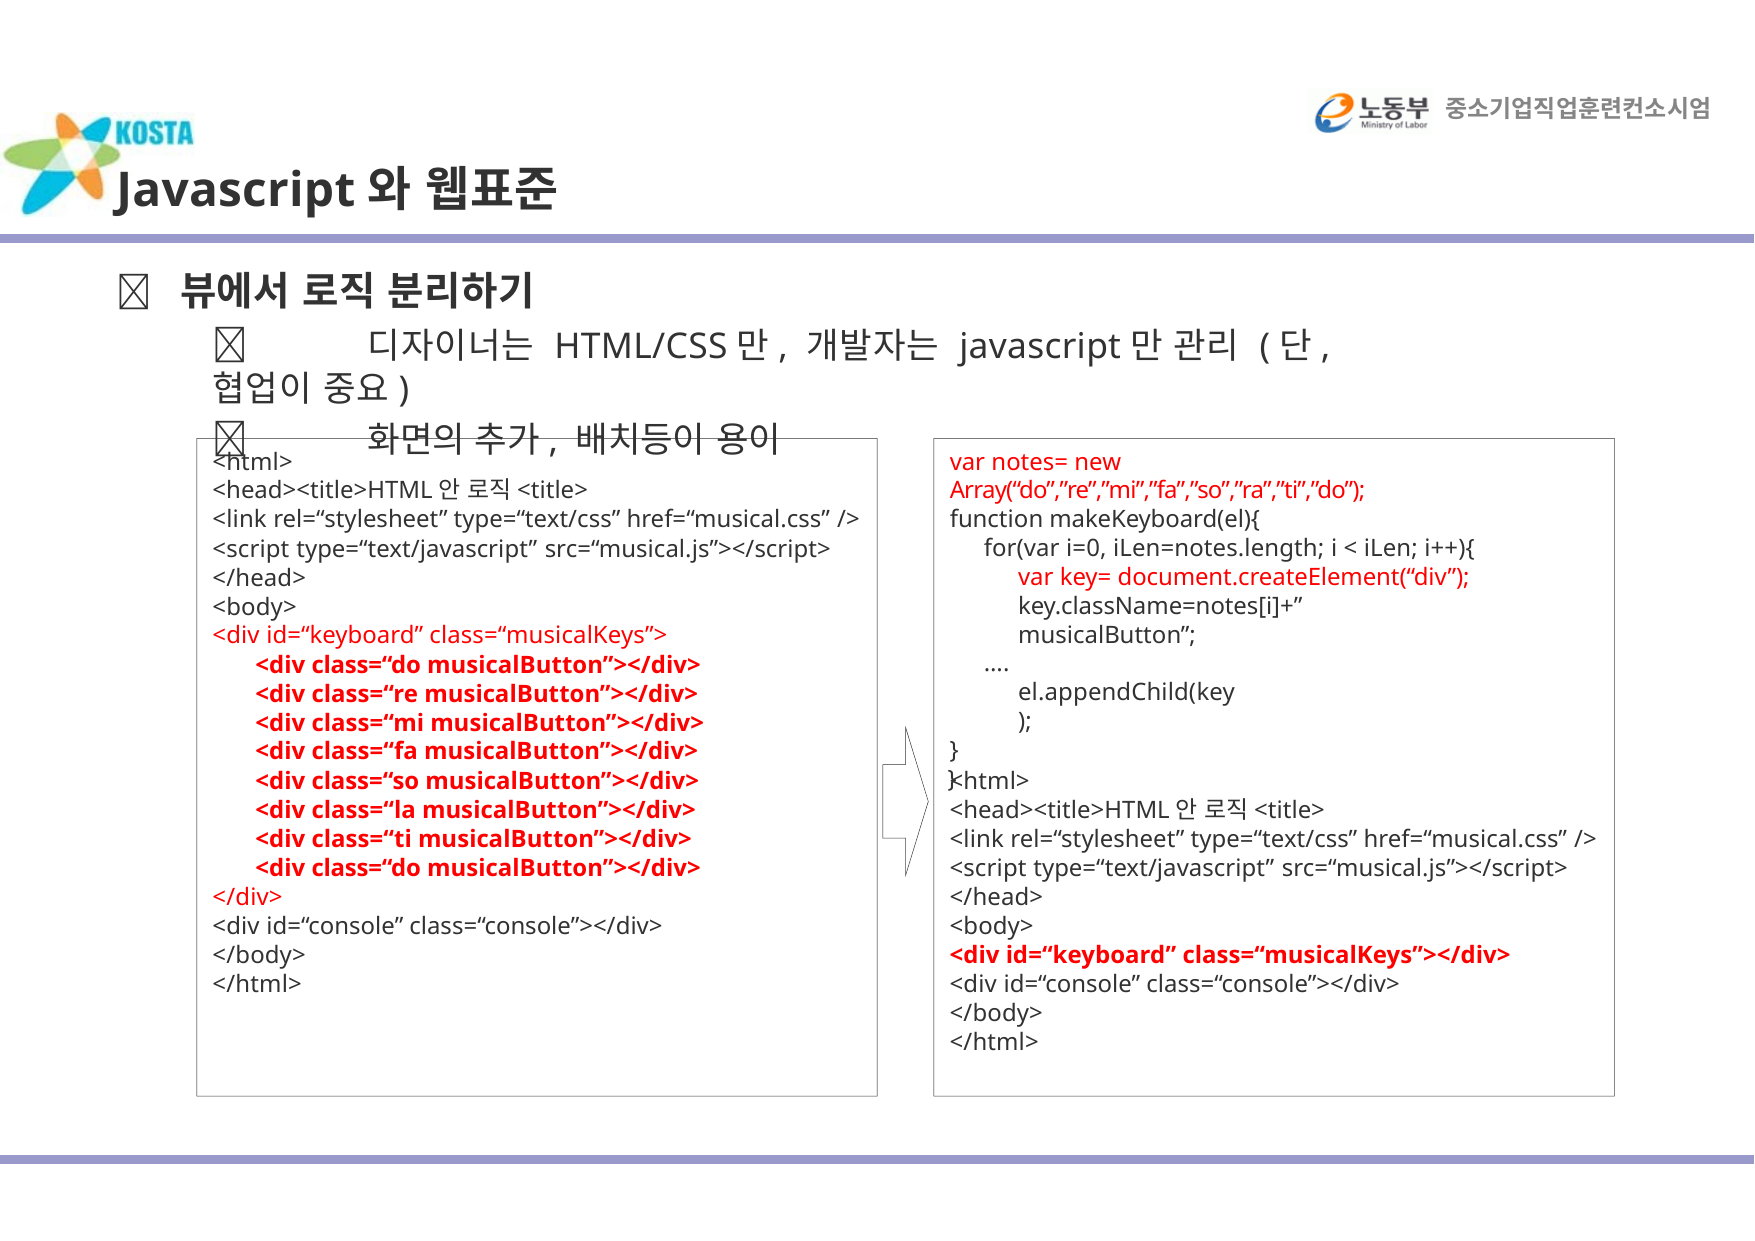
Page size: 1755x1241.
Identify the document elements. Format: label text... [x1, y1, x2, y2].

text_box var notes= new Array(“do”,”re”,”mi”,”fa”,”so”,”ra”,”ti”,”do”); [947, 445, 1542, 504]
picture [0, 112, 195, 217]
title Javascript와 웹표준 [114, 158, 1640, 366]
text_box <html> <head><title>HTML안 로직<title> <link rel=“stylesheet” type=“text/css” href=“musical.css” /> <script type=“text/javascript” src=“musical.js”></script> </head> <body> <div id=“keyboard” class=“musicalKeys”></div> <div id=“console” class=“console”></div> </body> </html> [947, 765, 1601, 1056]
text_box <html> <head><title>HTML안 로직<title> <link rel=“stylesheet” type=“text/css” href=“musical.css” /> <script type=“text/javascript” src=“musical.js”></script> </head> <body> <div id=“keyboard” class=“musicalKeys”> <div class=“do musicalButton”></div> <div class=“re musicalButton”></div> <div class=“mi musicalButton”></div> <div class=“fa musicalButton”></div> <div class=“so musicalButton”></div> <div class=“la musicalButton”></div> <div class=“ti musicalButton”></div> <div class=“do musicalButton”></div> </div> <div id=“console” class=“console”></div> </body> </html> [210, 446, 864, 998]
text_box [1307, 88, 1433, 134]
text_box function makeKeyboard(el){ for(var i=0, iLen=notes.length; i < iLen; i++){ var key= document.createElement(“div”); key.className=notes[i]+” musicalButton”; …. el.appendChild(key); } } [947, 504, 1488, 765]
text_box [882, 725, 929, 877]
text_box 중소기업직업훈련컨소시엄 [1442, 93, 1738, 123]
text_box  뷰에서 로직 분리하기  디자이너는 HTML/CSS만, 개발자는 javascript만 관리 (단, 협업이 중요)  화면의 추가, 배치등이 용이 [114, 265, 1416, 460]
